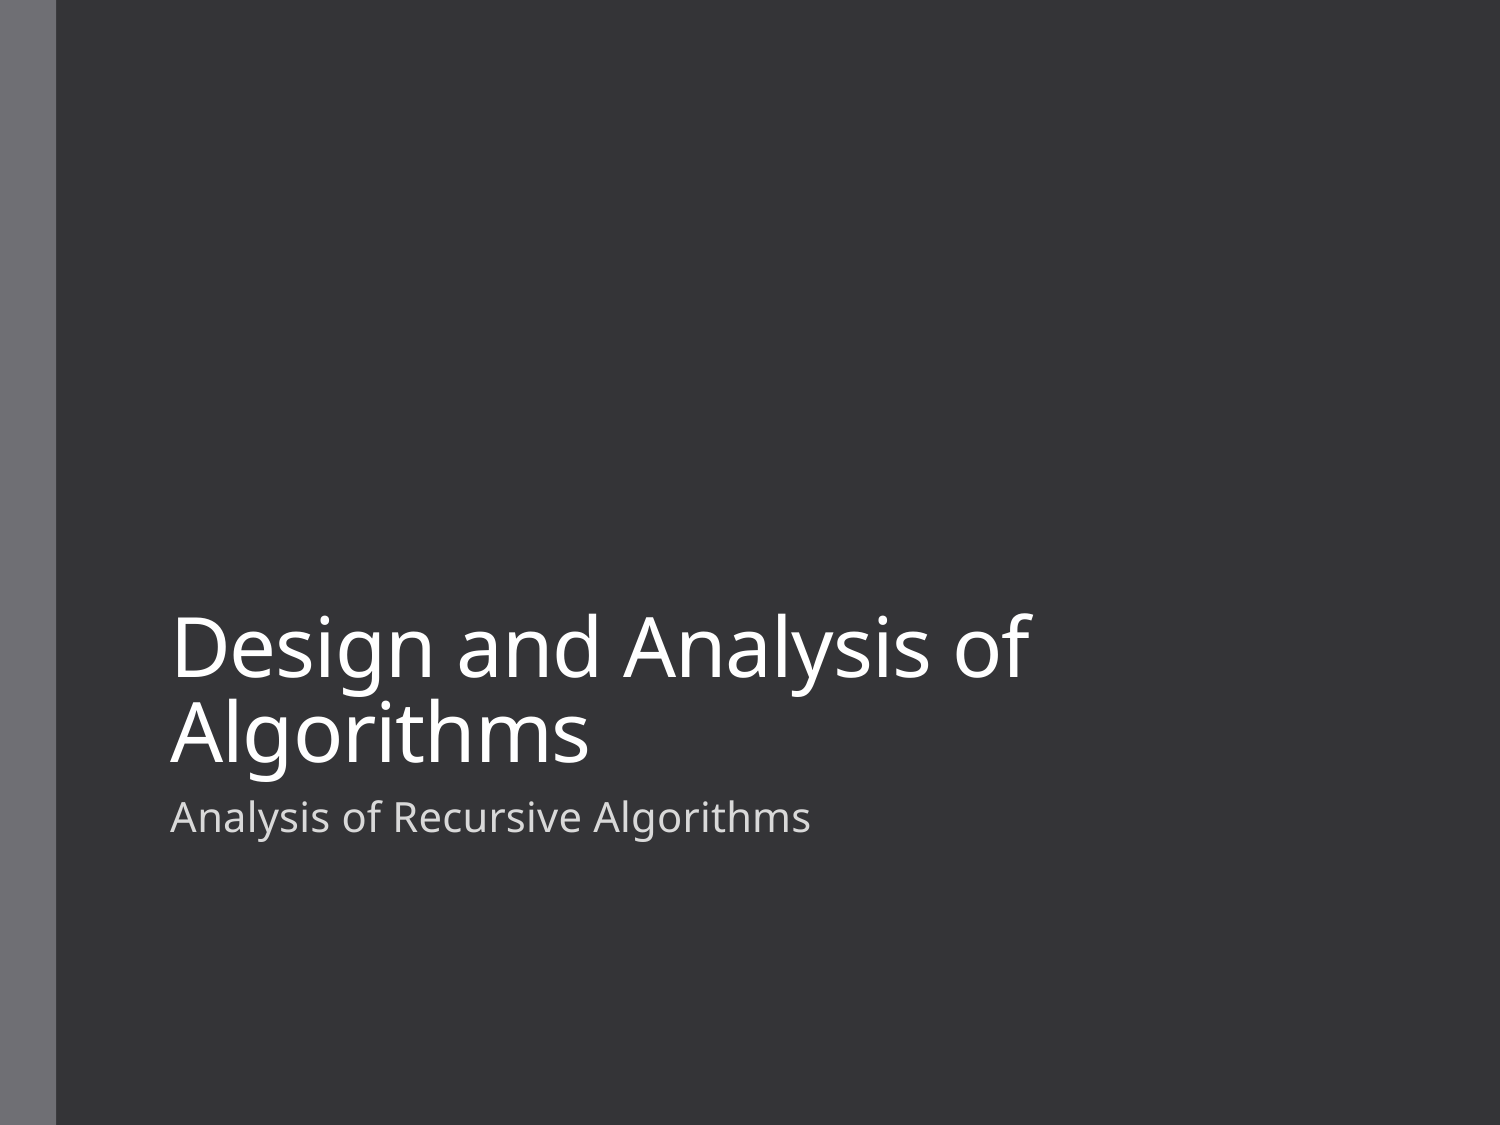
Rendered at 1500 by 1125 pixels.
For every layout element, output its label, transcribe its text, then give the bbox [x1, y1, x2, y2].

subtitle Analysis of Recursive Algorithms [155, 787, 1314, 1065]
title Design and Analysis of Algorithms [155, 124, 1314, 787]
